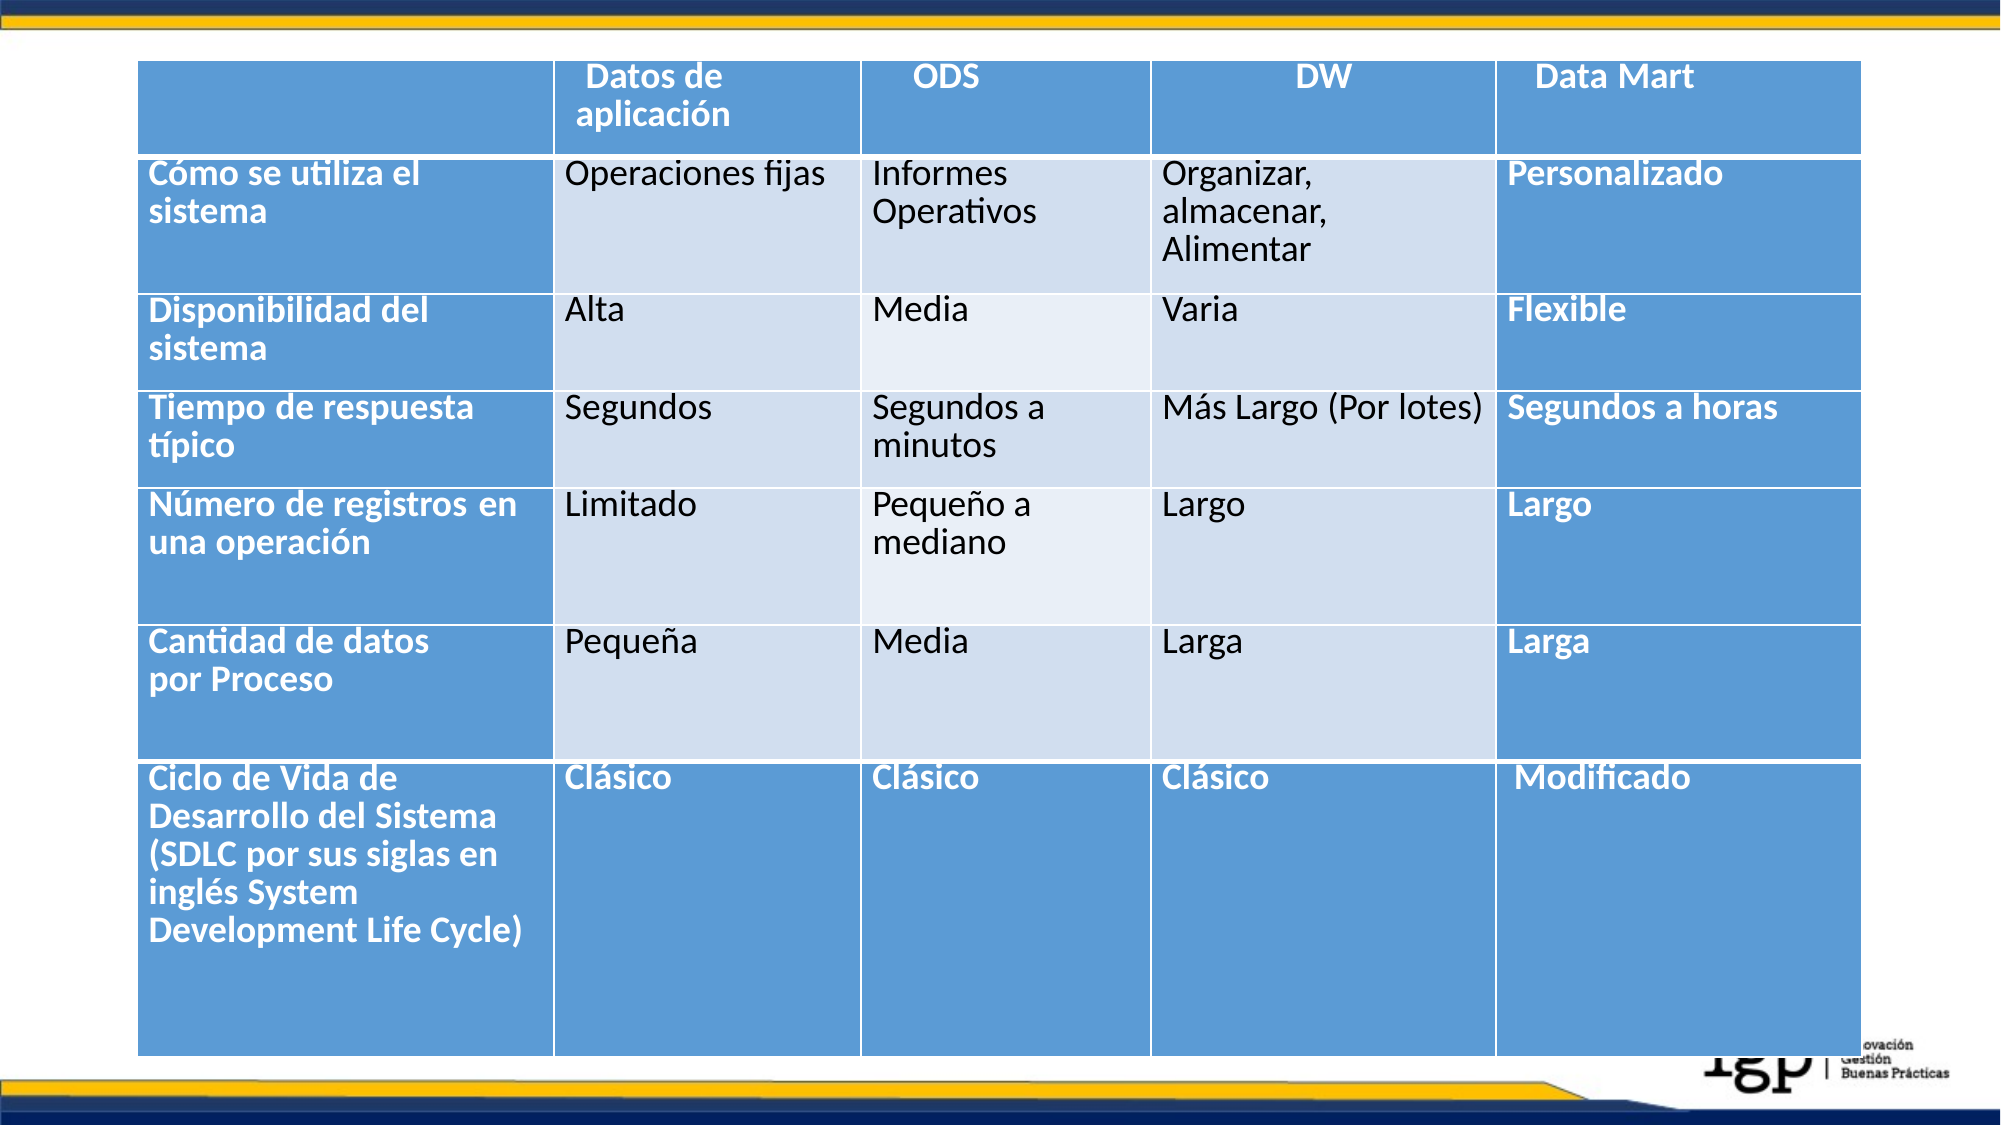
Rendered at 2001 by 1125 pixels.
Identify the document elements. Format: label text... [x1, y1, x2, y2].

table_cell Largo [1152, 489, 1495, 624]
table_cell Tiempo de respuesta típico [138, 392, 553, 487]
table_cell Pequeño a mediano [862, 489, 1150, 624]
table_cell Informes Operativos [862, 160, 1150, 293]
table_cell Segundos a minutos [862, 392, 1150, 487]
table_cell Larga [1152, 626, 1495, 759]
table_cell Media [862, 626, 1150, 759]
table_cell Clásico [555, 764, 860, 1056]
table_cell Segundos [555, 392, 860, 487]
table_cell Alta [555, 295, 860, 390]
table_cell Operaciones fijas [555, 160, 860, 293]
table_cell Pequeña [555, 626, 860, 759]
table_cell Clásico [862, 764, 1150, 1056]
table_cell Disponibilidad del sistema [138, 295, 553, 390]
table_header ODS [862, 61, 1150, 154]
table_cell Más Largo (Por lotes) [1152, 392, 1495, 487]
table_header Data Mart [1497, 61, 1861, 154]
table_header Datos de aplicación [555, 61, 860, 154]
table_cell Flexible [1497, 295, 1861, 390]
table_cell Limitado [555, 489, 860, 624]
table_cell Media [862, 295, 1150, 390]
picture [0, 0, 2001, 1125]
table_cell Modificado [1497, 764, 1861, 1056]
table_cell Número de registros en una operación [138, 489, 553, 624]
table_cell Cantidad de datos por Proceso [138, 626, 553, 759]
table_header DW [1152, 61, 1495, 154]
table_header [138, 61, 553, 154]
table_cell Cómo se utiliza el sistema [138, 160, 553, 293]
table_cell Larga [1497, 626, 1861, 759]
table_cell Personalizado [1497, 160, 1861, 293]
table_cell Organizar, almacenar, Alimentar [1152, 160, 1495, 293]
table_cell Clásico [1152, 764, 1495, 1056]
table_cell Ciclo de Vida de Desarrollo del Sistema (SDLC por sus siglas en inglés System Development Life Cycle) [138, 764, 553, 1056]
table_cell Largo [1497, 489, 1861, 624]
table_cell Varia [1152, 295, 1495, 390]
table_cell Segundos a horas [1497, 392, 1861, 487]
